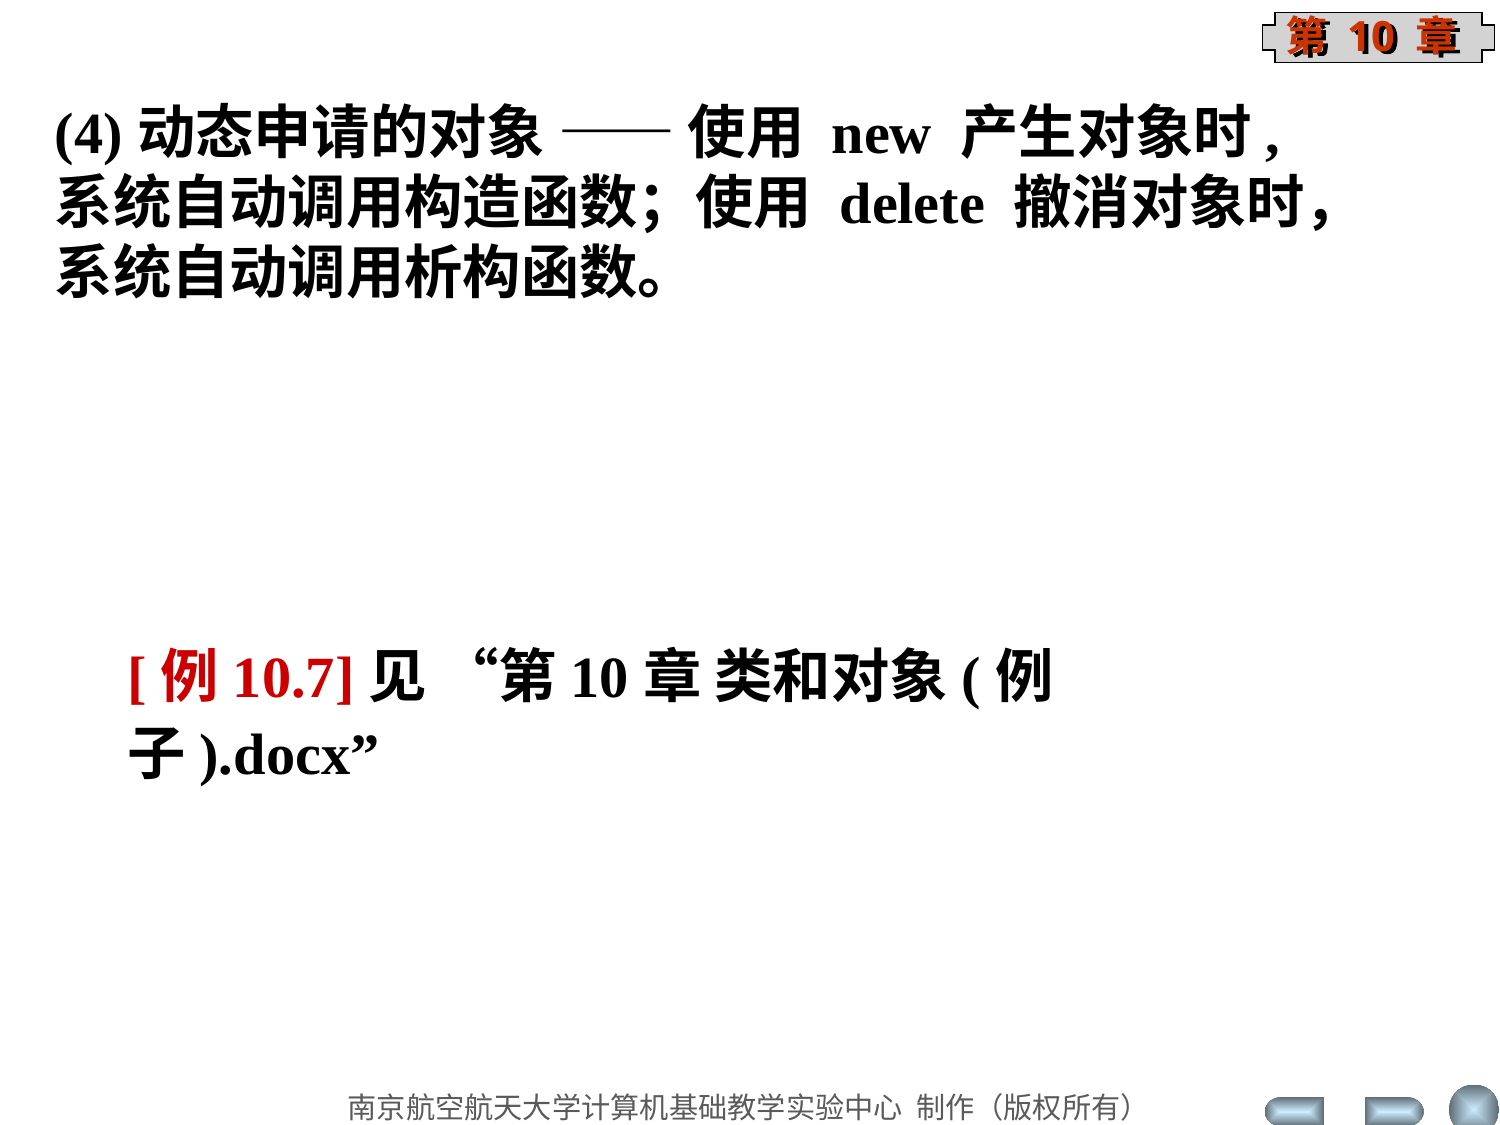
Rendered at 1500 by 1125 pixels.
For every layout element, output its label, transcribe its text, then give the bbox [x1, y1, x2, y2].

text_box [例10.7]见 “第10章 类和对象(例子).docx” [112, 624, 1275, 872]
text_box (4)动态申请的对象 —— 使用 new 产生对象时, 系统自动调用构造函数；使用 delete 撤消对象时， 系统自动调用析构函数。 [40, 87, 1378, 313]
